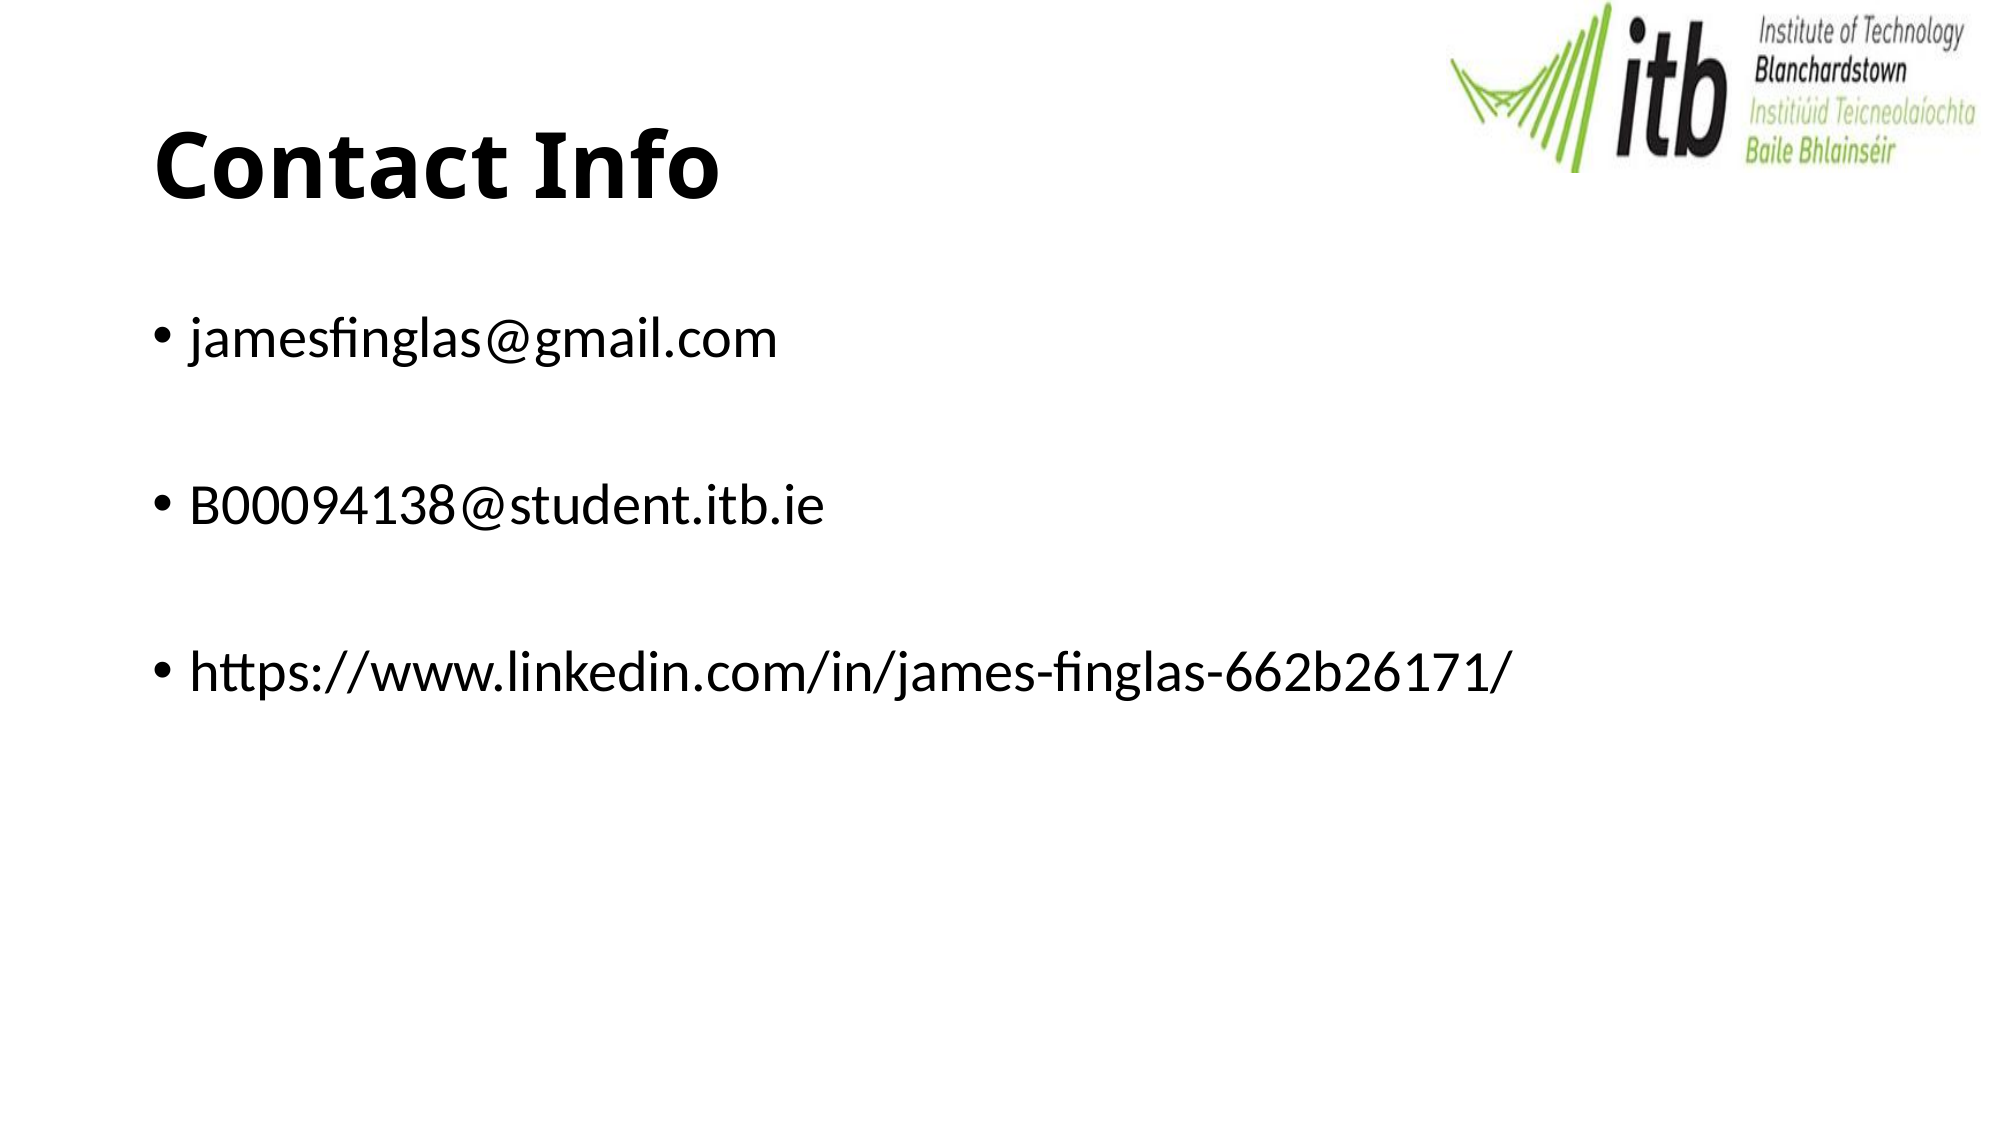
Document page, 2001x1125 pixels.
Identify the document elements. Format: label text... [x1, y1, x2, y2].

title Contact Info [137, 59, 1863, 278]
picture [1446, 0, 1989, 173]
list jamesfinglas@gmail.com B00094138@student.itb.ie https://www.linkedin.com/in/james-finglas-662b26171/ [137, 299, 1863, 1014]
